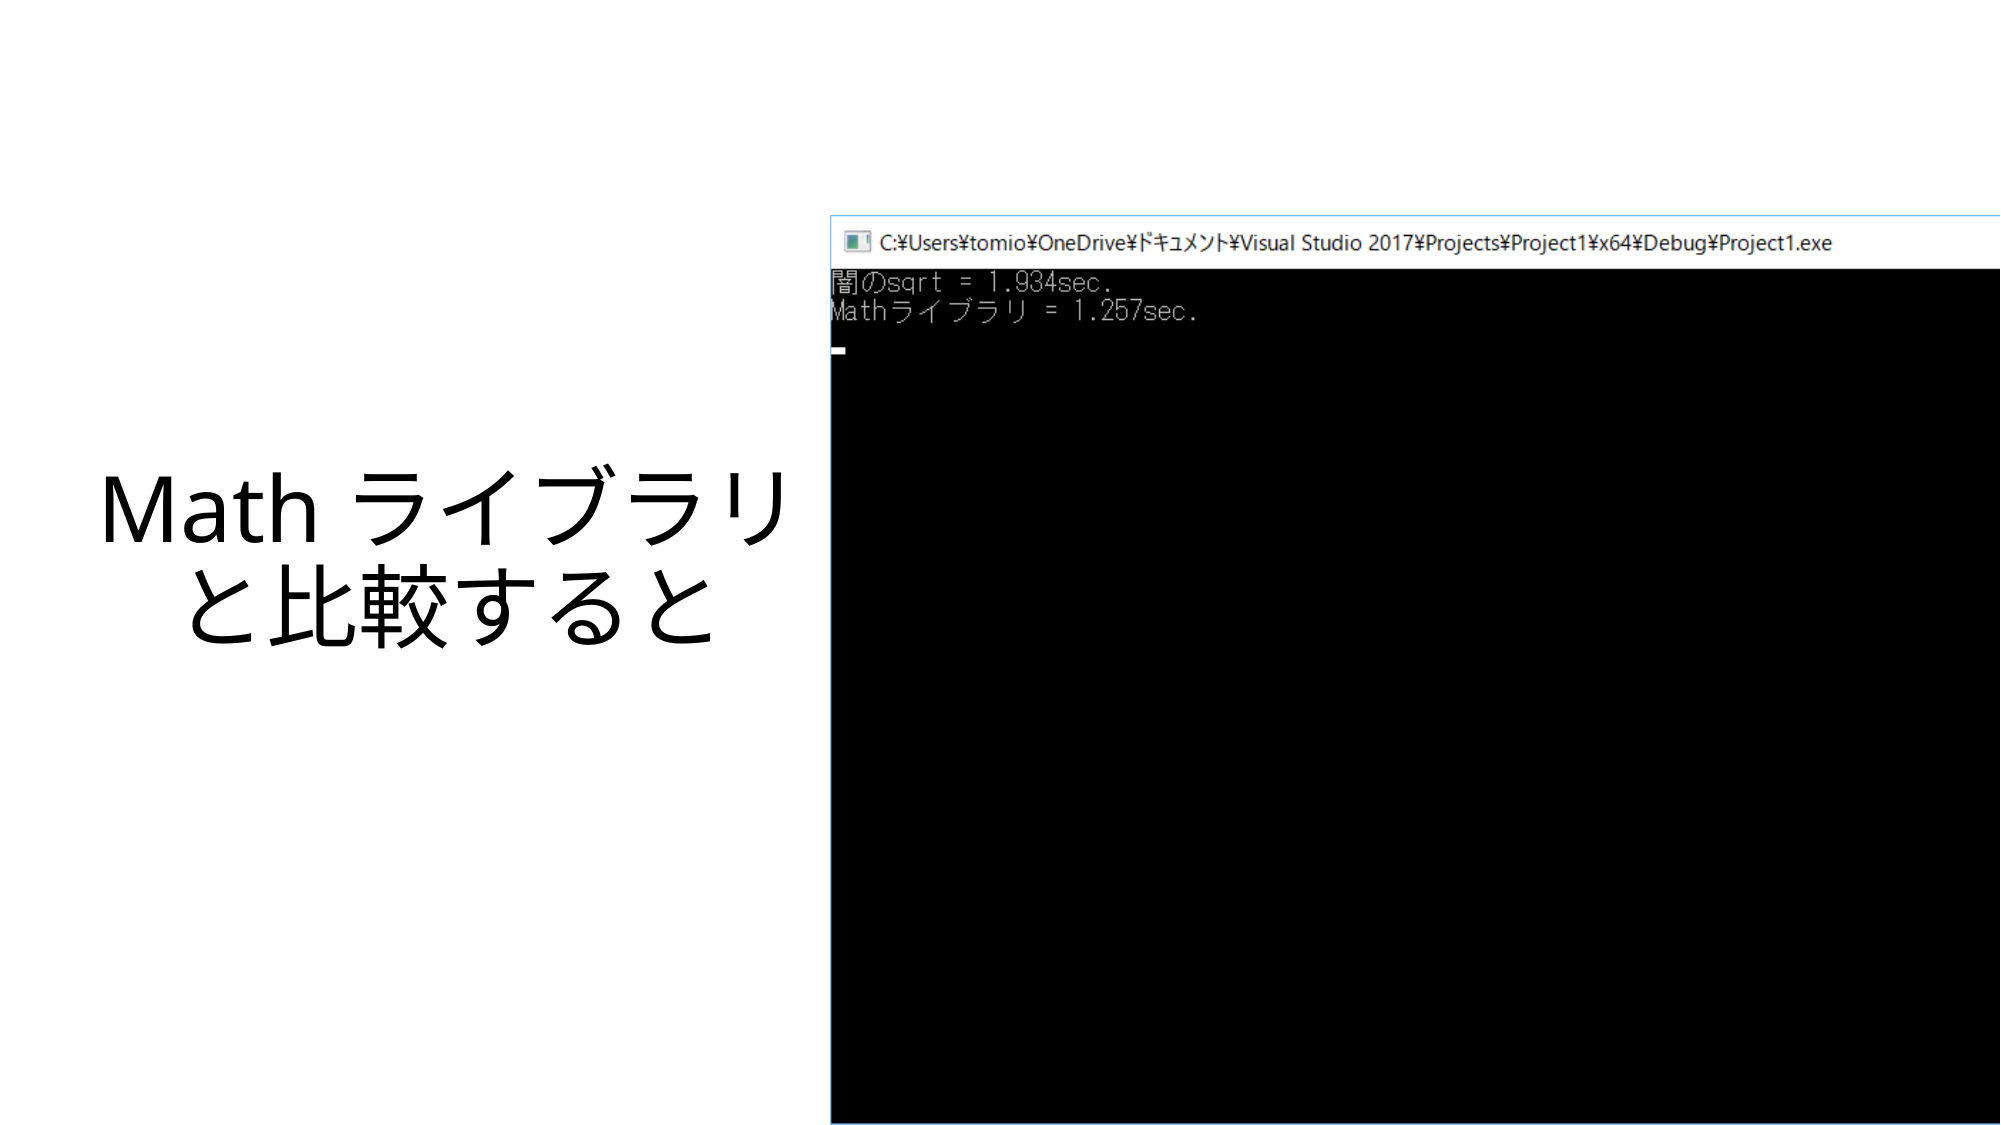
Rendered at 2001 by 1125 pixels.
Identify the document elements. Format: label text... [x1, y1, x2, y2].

title Mathライブラリ と比較すると [46, 367, 829, 758]
picture [829, 215, 2000, 1125]
